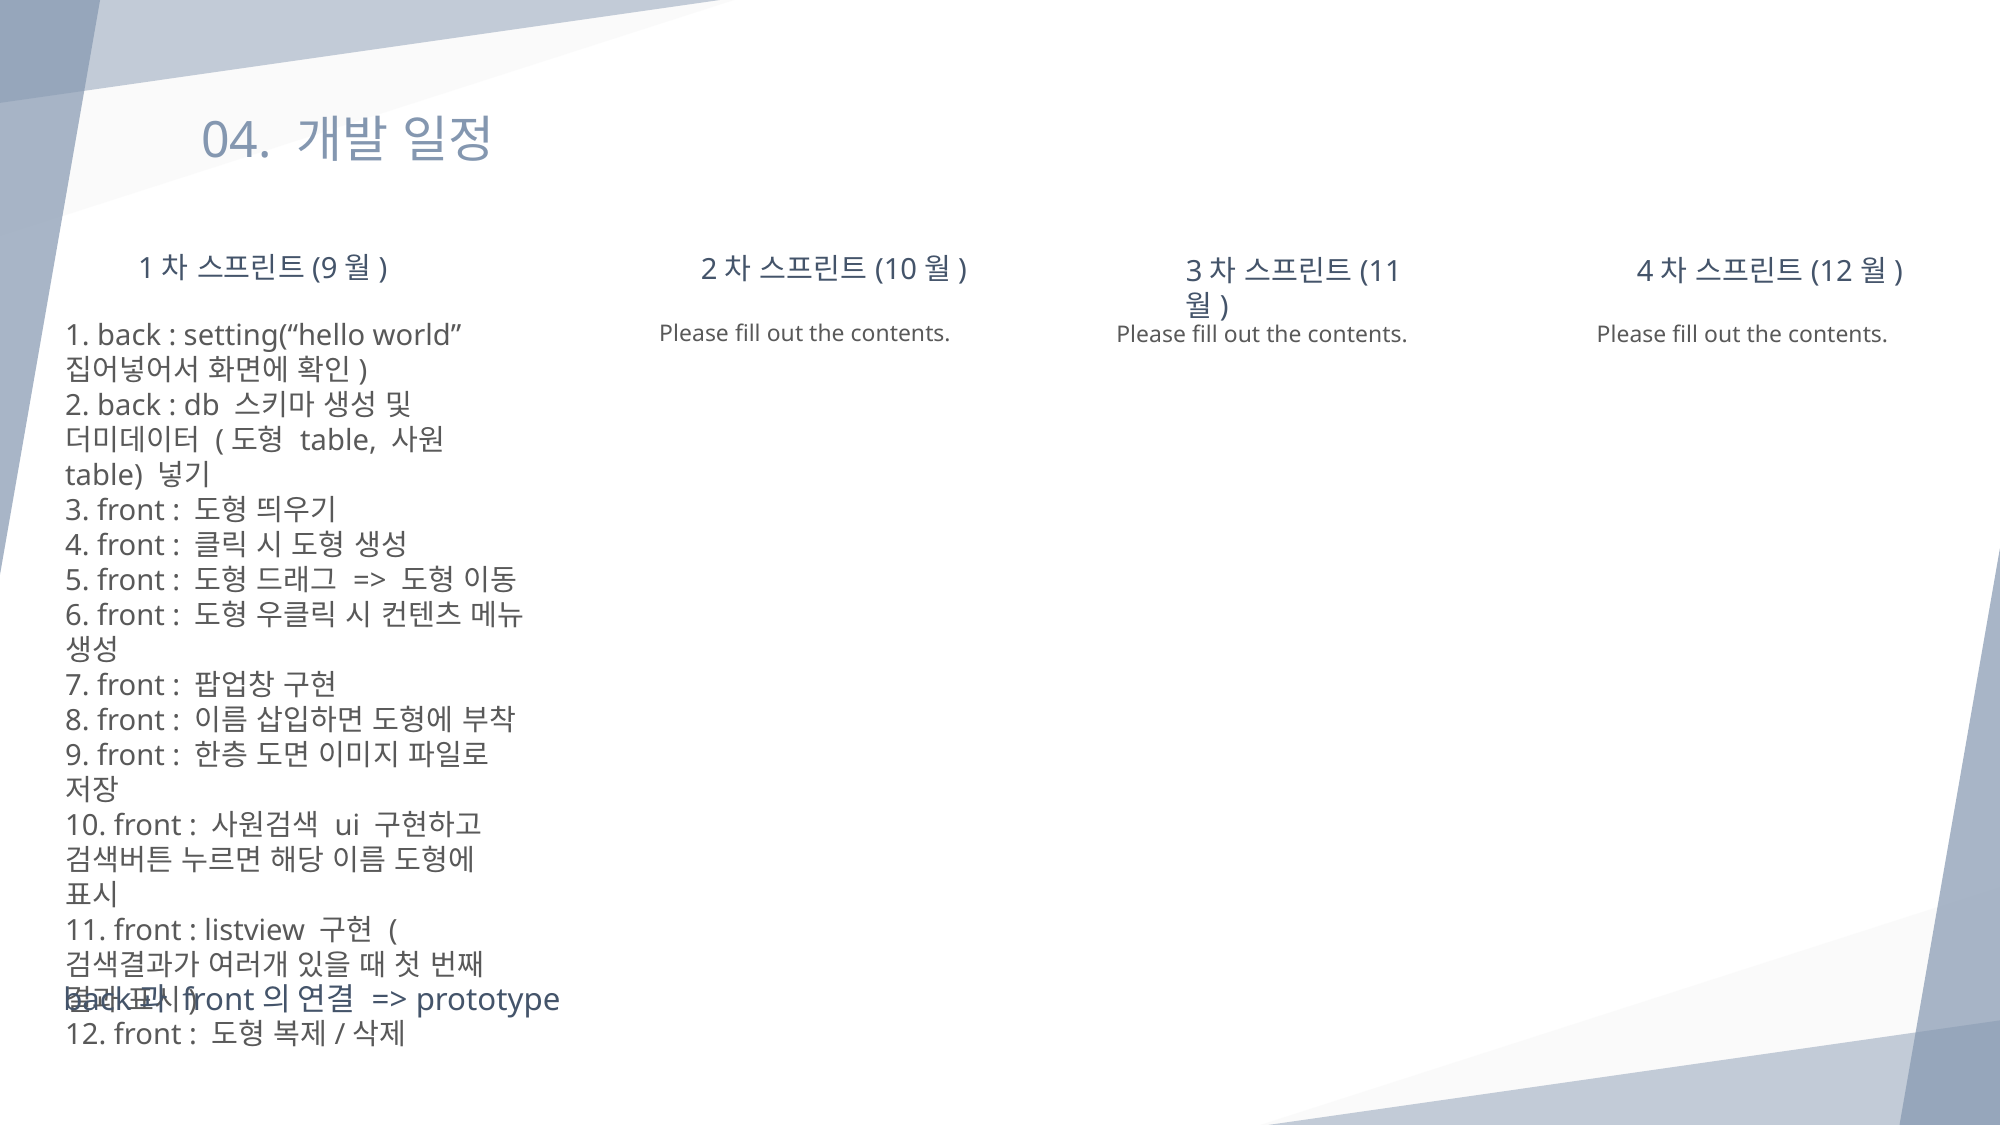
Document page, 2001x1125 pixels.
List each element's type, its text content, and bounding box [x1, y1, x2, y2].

text_box 3차 스프린트(11월) [1171, 244, 1439, 311]
text_box 2차 스프린트(10월) [740, 243, 982, 294]
text_box 4차 스프린트(12월) [1622, 244, 1918, 295]
text_box Please fill out the contents. [1581, 311, 1904, 382]
text_box Please fill out the contents. [740, 310, 967, 381]
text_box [0, 0, 740, 575]
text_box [1260, 548, 2000, 1125]
text_box Please fill out the contents. [1101, 311, 1459, 382]
text_box back과 front의 연결 => prototype [48, 971, 576, 1025]
text_box 1. back : setting(“hello world” 집어넣어서 화면에 확인) 2. back : db 스키마 생성 및 더미데이터 (도형 table, 사원 table) 넣기 3. front : 도형 띄우기 4. front : 클릭 시 도형 생성 5. front : 도형 드래그 => 도형 이동 6. front : 도형 우클릭 시 컨텐츠 메뉴 생성 7. front : 팝업창 구현 8. front : 이름 삽입하면 도형에 부착 9. front : 한층 도면 이미지 파일로 저장 10. front : 사원검색 ui 구현하고 검색버튼 누르면 해당 이름 도형에 표시 11. front : listview 구현 (검색결과가 여러개 있을 때 첫 번째 결과 표시) 12. front : 도형 복제/삭제 [50, 575, 549, 971]
text_box 1. back : setting(“hello world” 집어넣어서 화면에 확인) 2. back : db 스키마 생성 및 더미데이터 (도형 table, 사원 table) 넣기 3. front : 도형 띄우기 4. front : 클릭 시 도형 생성 5. front : 도형 드래그 => 도형 이동 6. front : 도형 우클릭 시 컨텐츠 메뉴 생성 7. front : 팝업창 구현 8. front : 이름 삽입하면 도형에 부착 9. front : 한층 도면 이미지 파일로 저장 10. front : 사원검색 ui 구현하고 검색버튼 누르면 해당 이름 도형에 표시 11. front : listview 구현 (검색결과가 여러개 있을 때 첫 번째 결과 표시) 12. front : 도형 복제/삭제 [50, 1025, 549, 1059]
